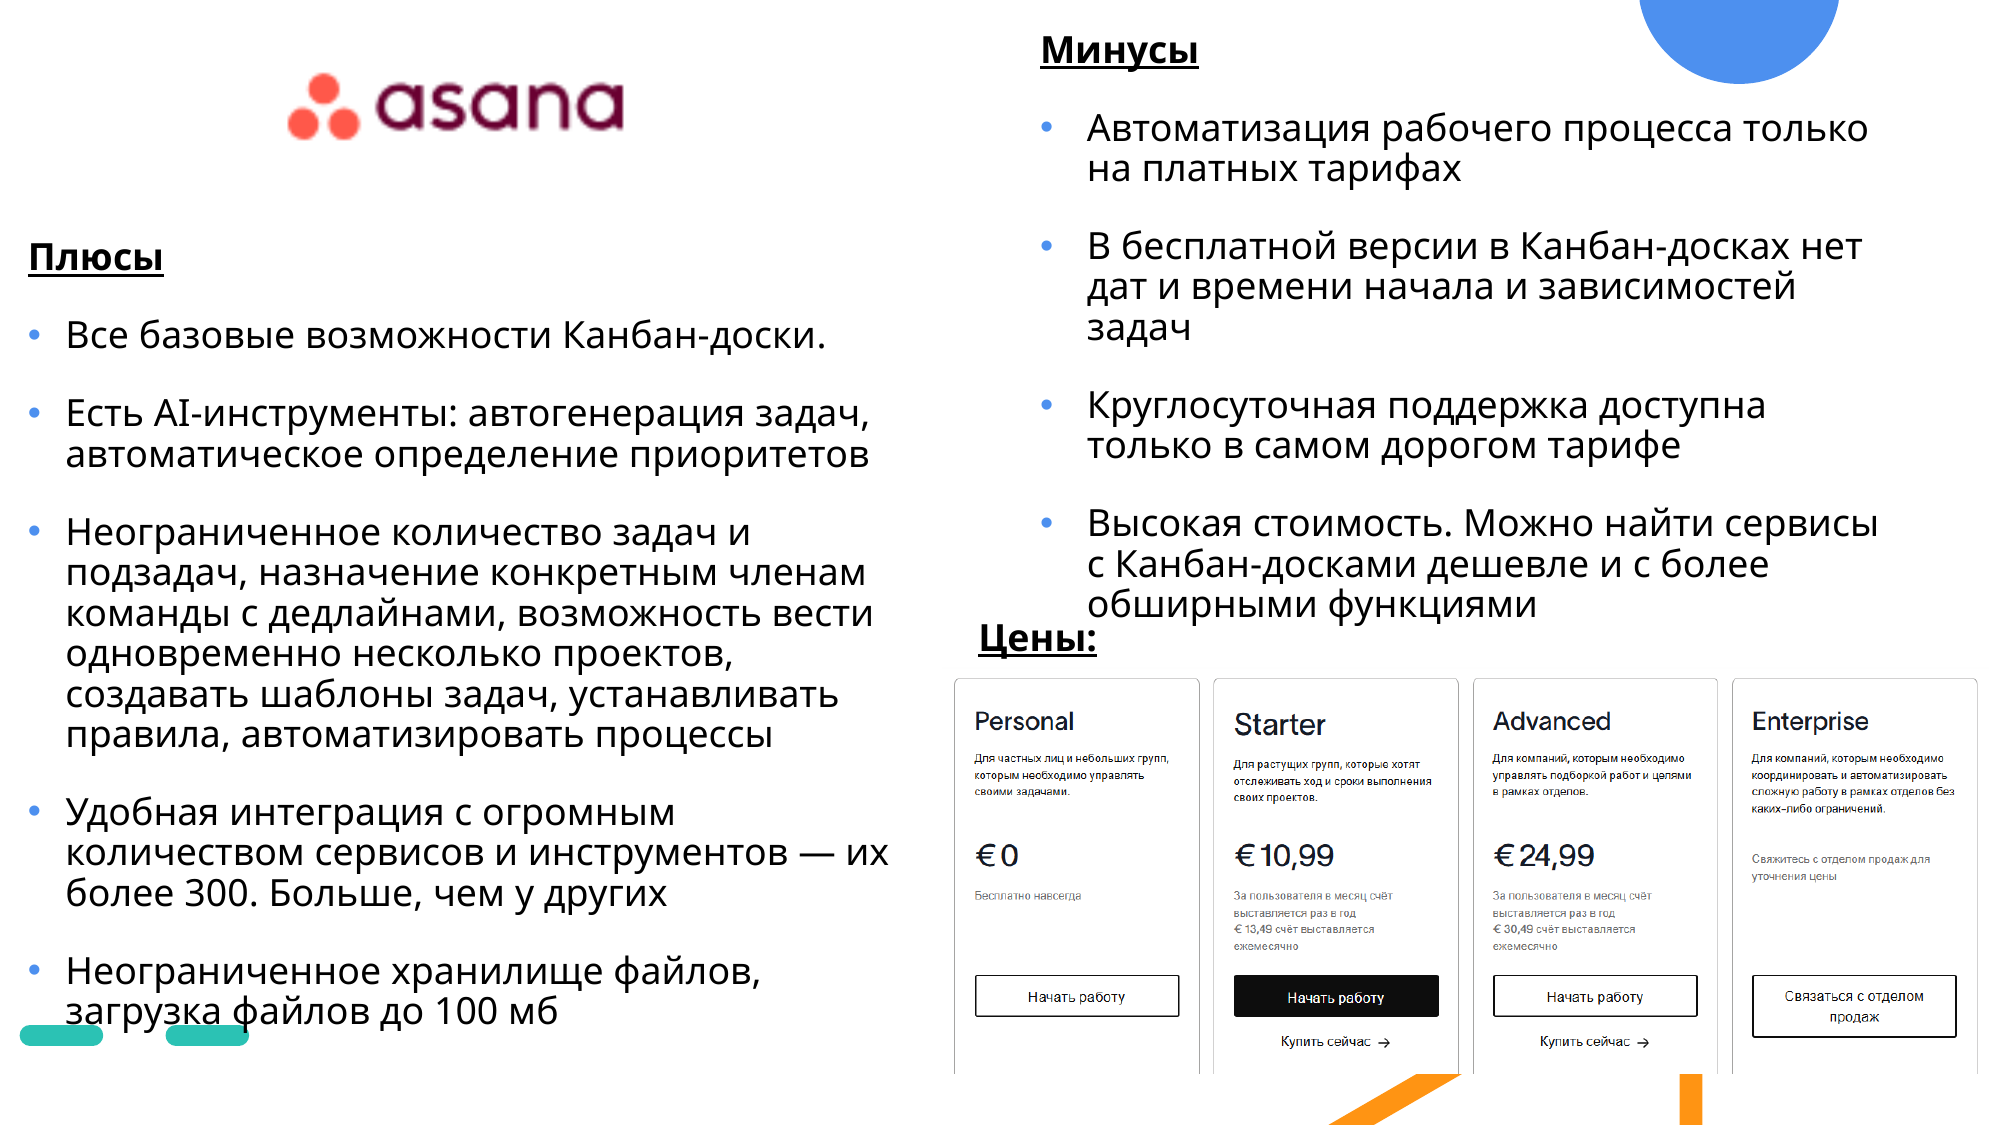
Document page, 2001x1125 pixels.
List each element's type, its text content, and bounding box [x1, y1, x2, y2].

list Минусы Автоматизация рабочего процесса только на платных тарифах В бесплатной версии в Канбан-досках нет дат и времени начала и зависимостей задач Круглосуточная поддержка доступна только в самом дорогом тарифе Высокая стоимость. Можно найти сервисы с Канбан-досками дешевле и с более обширными функциями [1025, 23, 1906, 666]
list Плюсы Все базовые возможности Канбан-доски. Есть AI-инструменты: автогенерация задач, автоматическое определение приоритетов Неограниченное количество задач и подзадач, назначение конкретным членам команды с дедлайнами, возможность вести одновременно несколько проектов, создавать шаблоны задач, устанавливать правила, автоматизировать процессы Удобная интеграция с огромным количеством сервисов и инструментов — их более 300. Больше, чем у других Неограниченное хранилище файлов, загрузка файлов до 100 мб [12, 231, 916, 936]
picture [264, 22, 664, 190]
text_box Цены: [963, 606, 1112, 666]
picture [941, 666, 1989, 1074]
